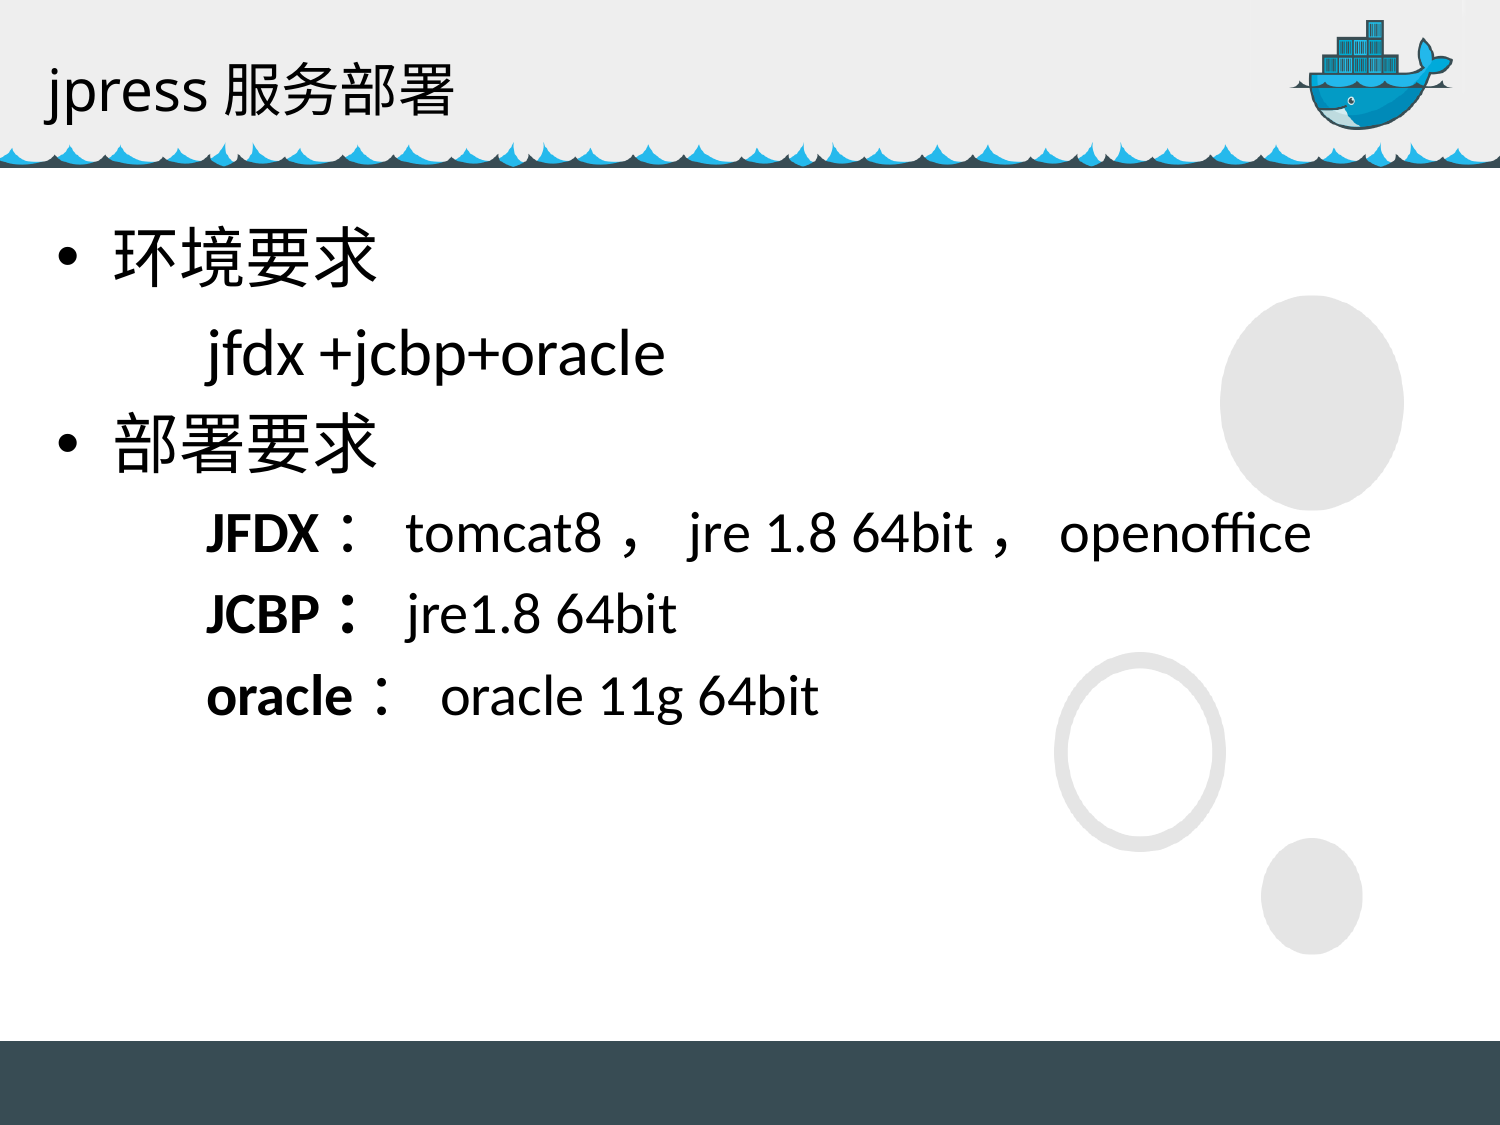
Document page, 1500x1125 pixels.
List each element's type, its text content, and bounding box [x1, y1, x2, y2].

list 环境要求 jfdx +jcbp+oracle 部署要求 JFDX：tomcat8，jre 1.8 64bit，openoffice JCBP：jre1.8 64bit oracle：oracle 11g 64bit [41, 208, 1459, 951]
picture [0, 0, 1500, 1125]
text_box jpress服务部署 [32, 35, 1079, 141]
